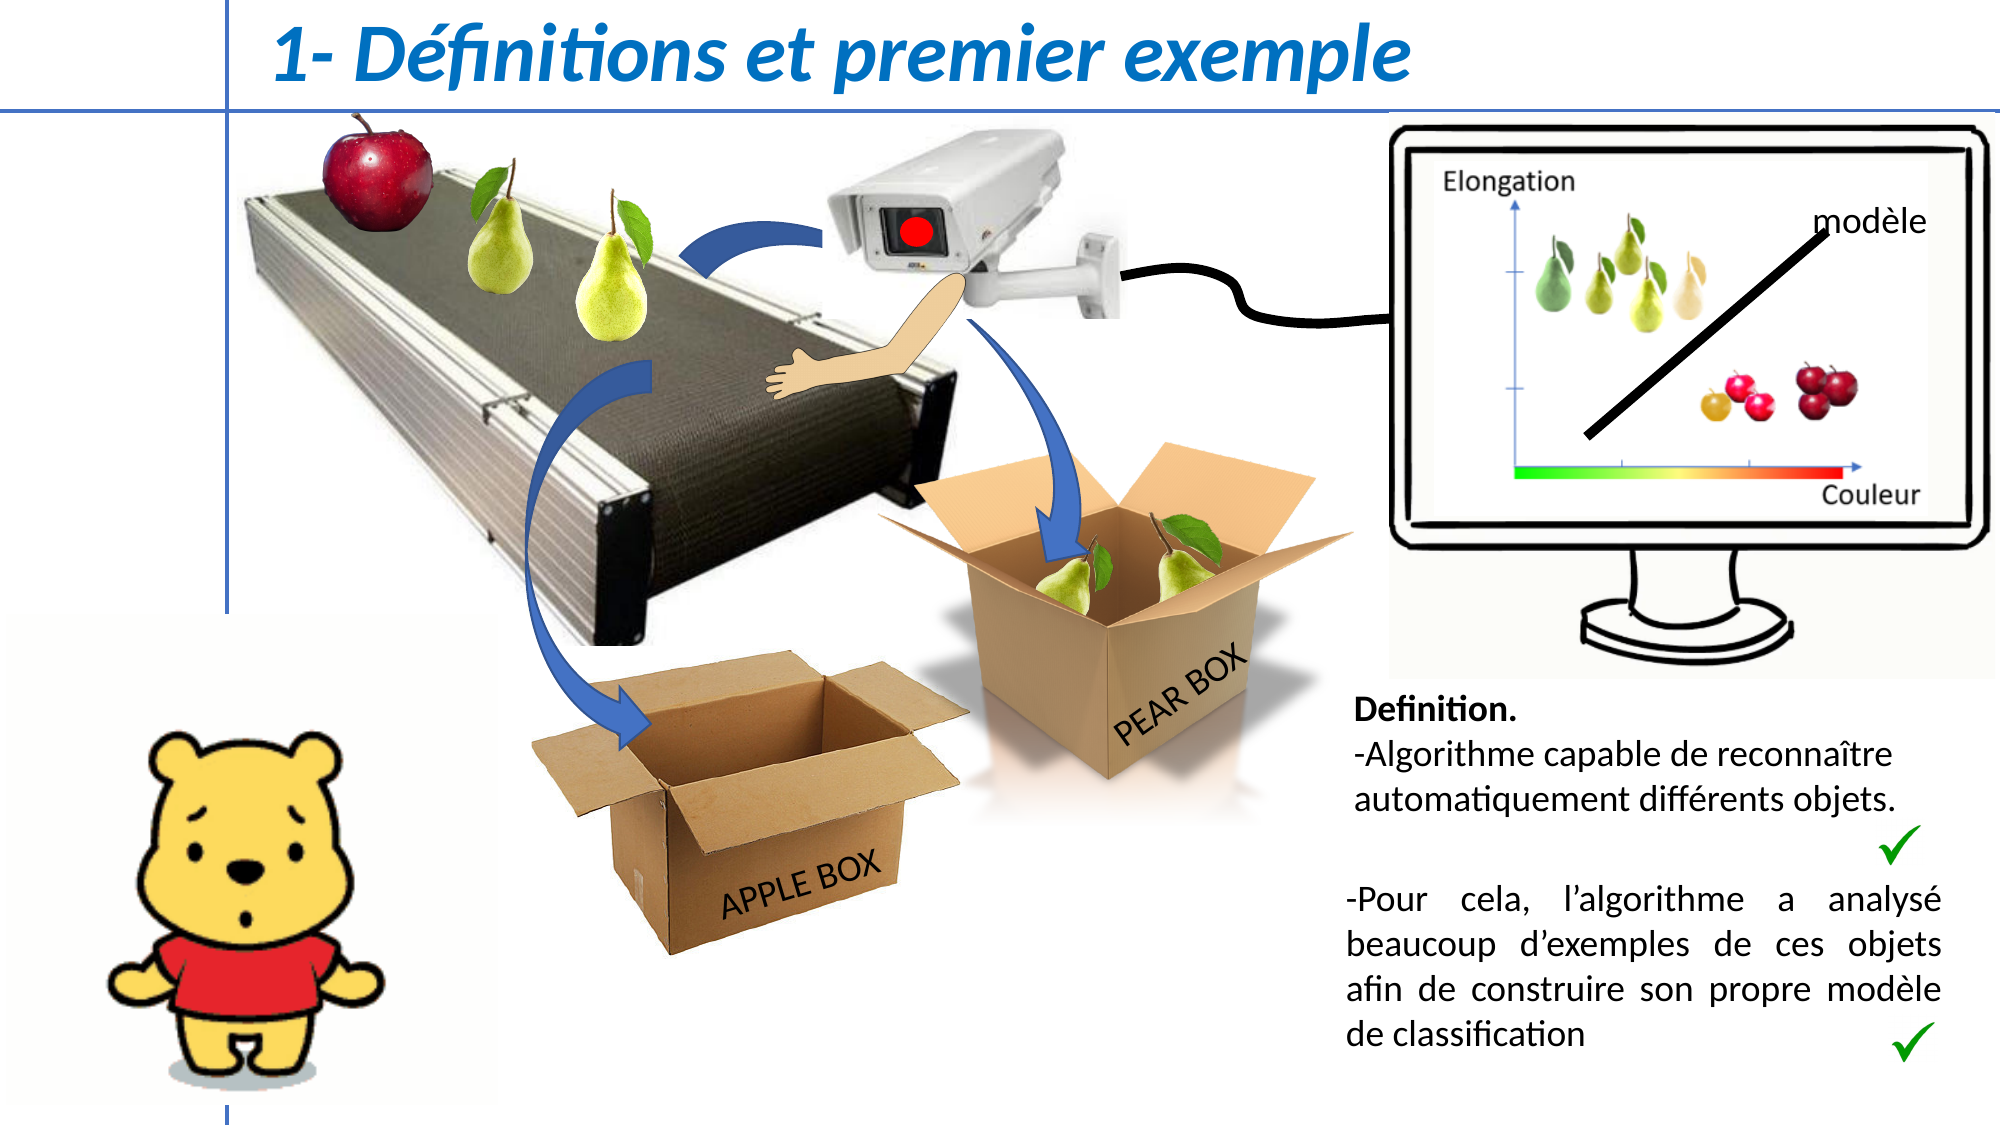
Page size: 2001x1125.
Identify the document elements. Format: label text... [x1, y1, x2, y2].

text_box -Pour cela, l’algorithme a analysé beaucoup d’exemples de ces objets afin de construire son propre modèle de classification [1330, 866, 1958, 1061]
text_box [1586, 231, 1827, 437]
picture [6, 112, 1379, 1105]
list 1- Définitions et premier exemple [252, 1, 1876, 98]
text_box Definition. -Algorithme capable de reconnaître automatiquement différents objets. [1338, 676, 2000, 872]
picture [1875, 817, 1925, 866]
picture [1888, 1014, 1938, 1063]
text_box [966, 319, 1062, 431]
picture [1389, 112, 1996, 679]
text_box [1128, 266, 1389, 325]
